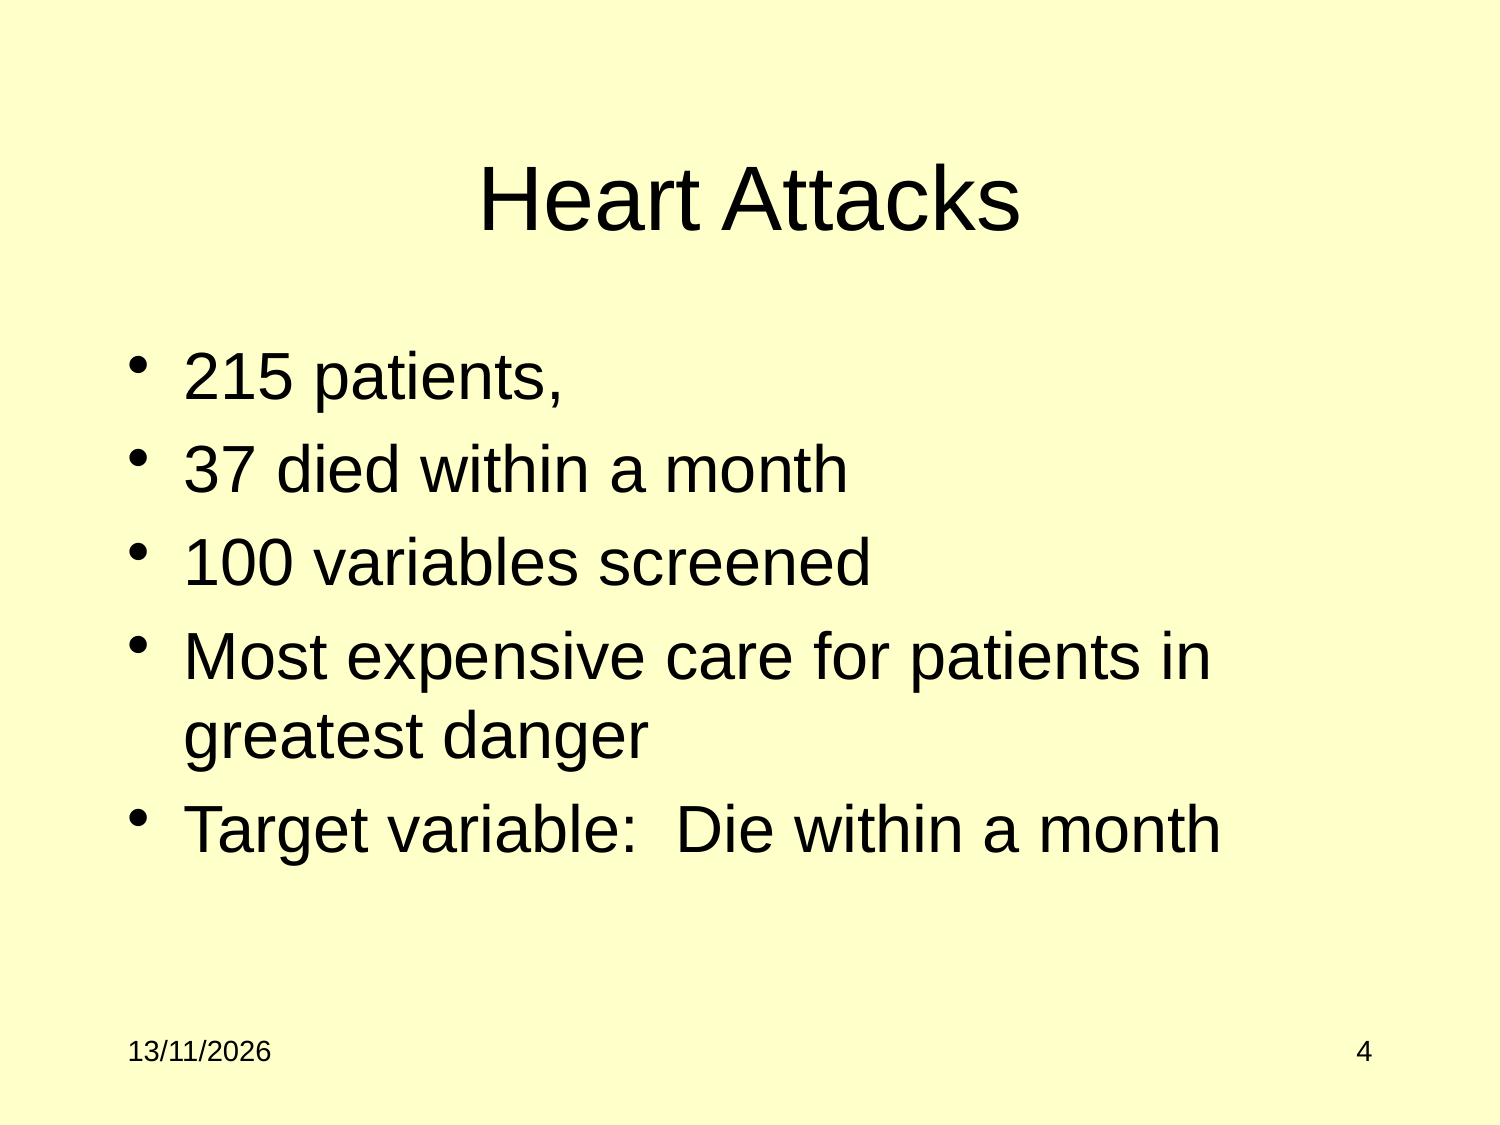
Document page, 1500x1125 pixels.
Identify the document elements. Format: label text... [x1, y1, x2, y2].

title Heart Attacks [112, 99, 1388, 288]
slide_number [112, 1024, 426, 1101]
list 215 patients, 37 died within a month 100 variables screened Most expensive care for patients in greatest danger Target variable: Die within a month [112, 324, 1388, 1000]
slide_number 4 [1074, 1024, 1388, 1101]
